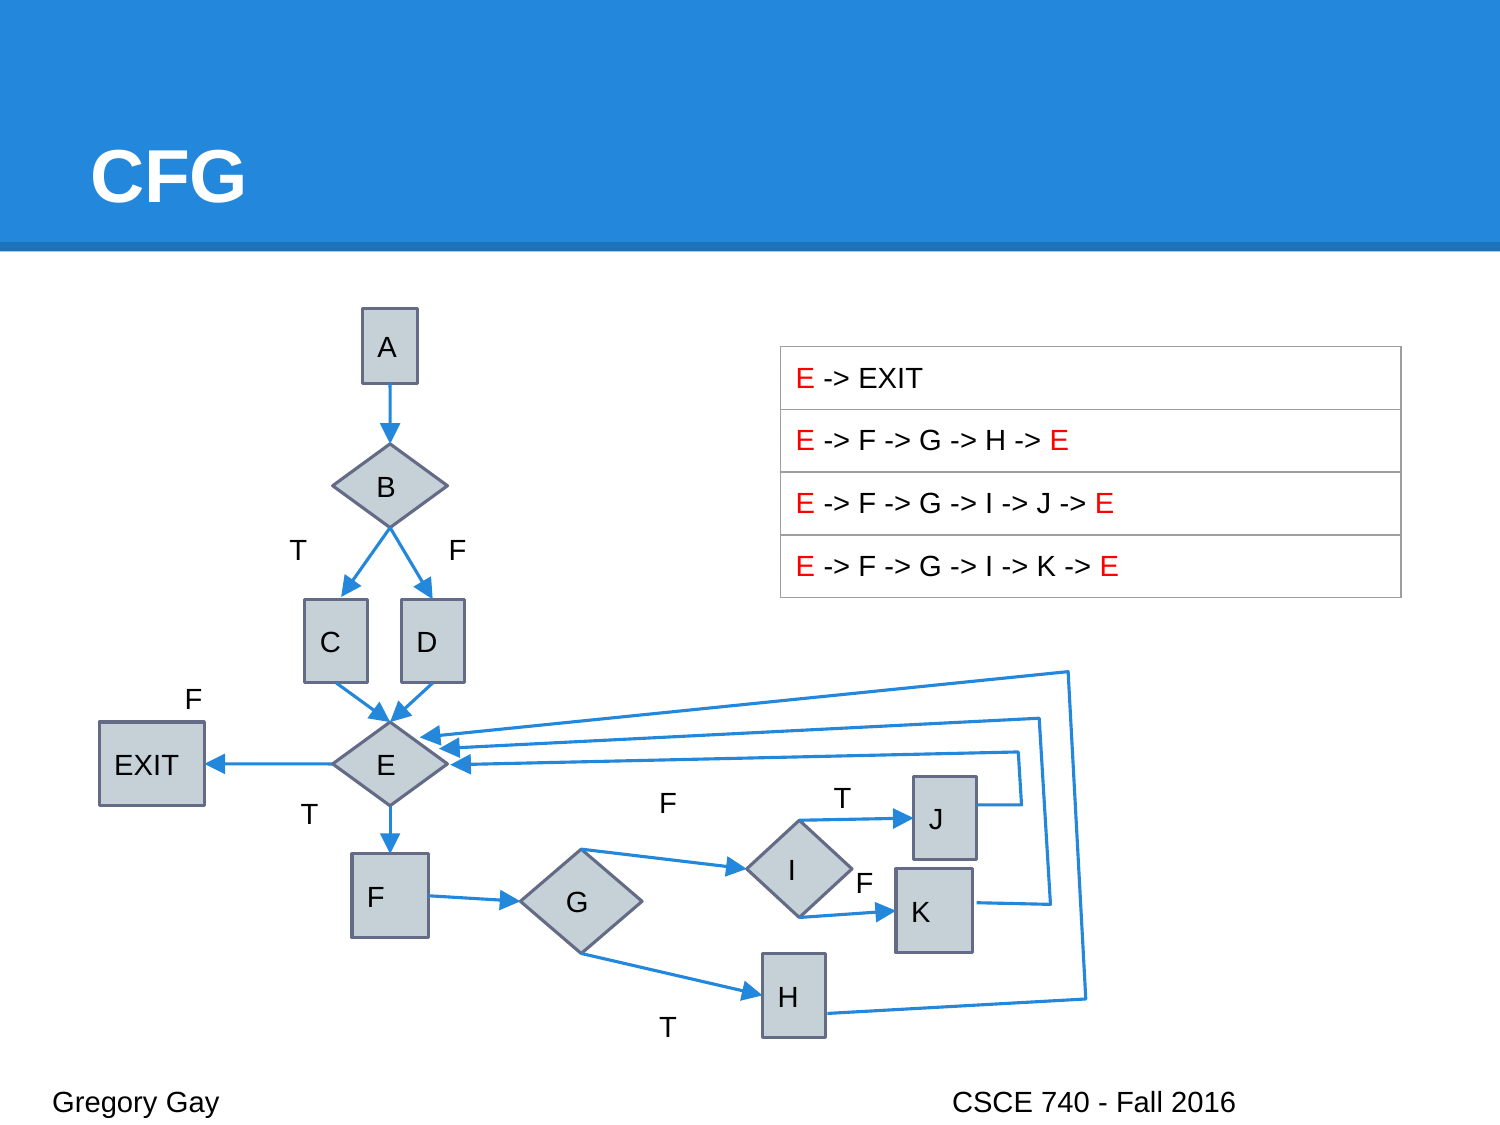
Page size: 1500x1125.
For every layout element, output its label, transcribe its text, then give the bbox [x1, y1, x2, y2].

text_box C [304, 599, 368, 683]
text_box F [169, 664, 225, 740]
text_box EXIT [99, 722, 205, 806]
table_cell E -> F -> G -> I -> K -> E [781, 536, 1400, 597]
text_box [419, 671, 1086, 1014]
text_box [799, 910, 897, 918]
text_box D [401, 599, 465, 683]
text_box [450, 762, 472, 775]
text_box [799, 817, 914, 821]
text_box H [762, 973, 826, 1038]
text_box F [433, 516, 489, 592]
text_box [335, 682, 388, 723]
table_cell E -> F -> G -> I -> J -> E [781, 473, 1400, 534]
table_cell E -> F -> G -> H -> E [781, 410, 1400, 471]
text_box F [351, 853, 429, 938]
text_box T [285, 780, 342, 856]
text_box B [332, 446, 448, 526]
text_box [428, 895, 521, 902]
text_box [389, 527, 433, 600]
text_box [580, 848, 747, 870]
text_box G [523, 854, 643, 952]
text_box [340, 527, 388, 598]
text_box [580, 953, 763, 996]
table_header E -> EXIT [781, 347, 1400, 409]
title CFG [75, 45, 1425, 233]
text_box A [362, 308, 418, 384]
text_box E [333, 731, 448, 806]
text_box T [644, 1004, 700, 1068]
text_box Gregory Gay CSCE 740 - Fall 2016 24 [37, 1068, 1463, 1114]
text_box T [274, 516, 330, 592]
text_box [389, 682, 433, 723]
